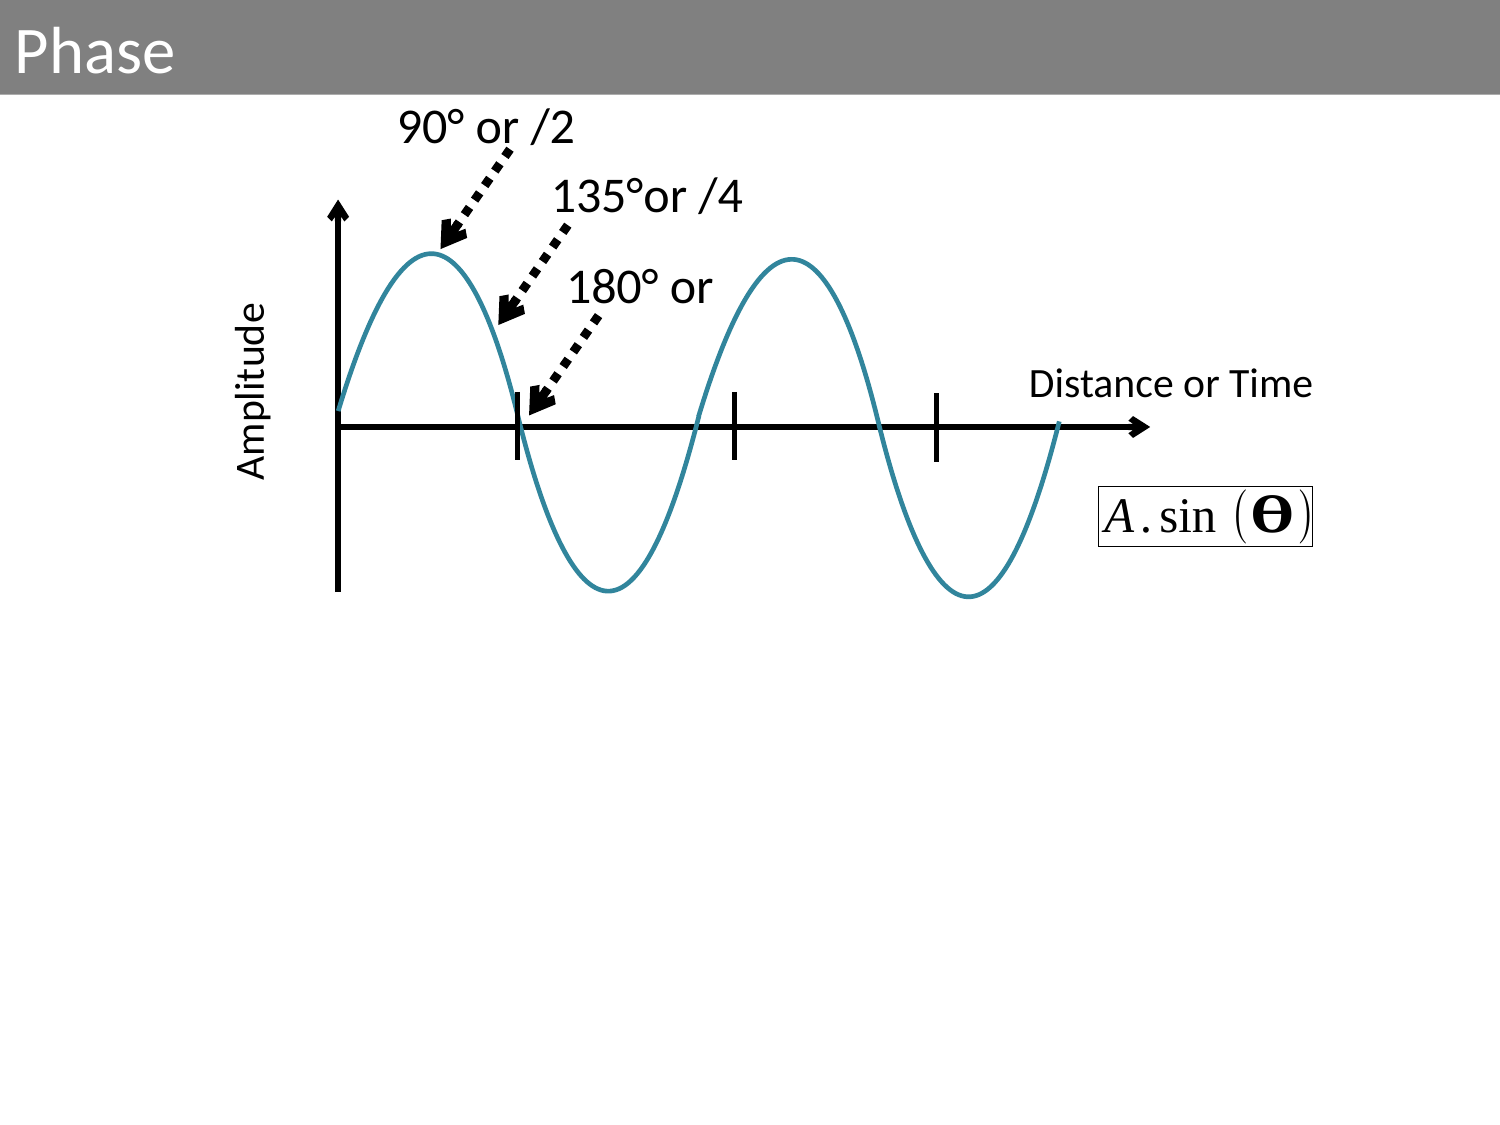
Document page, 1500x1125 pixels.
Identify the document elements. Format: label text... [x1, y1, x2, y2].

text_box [534, 245, 768, 427]
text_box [363, 86, 609, 260]
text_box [497, 155, 797, 336]
text_box Distance or Time [1060, 348, 1352, 414]
text_box Amplitude [214, 207, 280, 576]
text_box Phase [0, 0, 1500, 95]
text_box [338, 253, 1060, 597]
